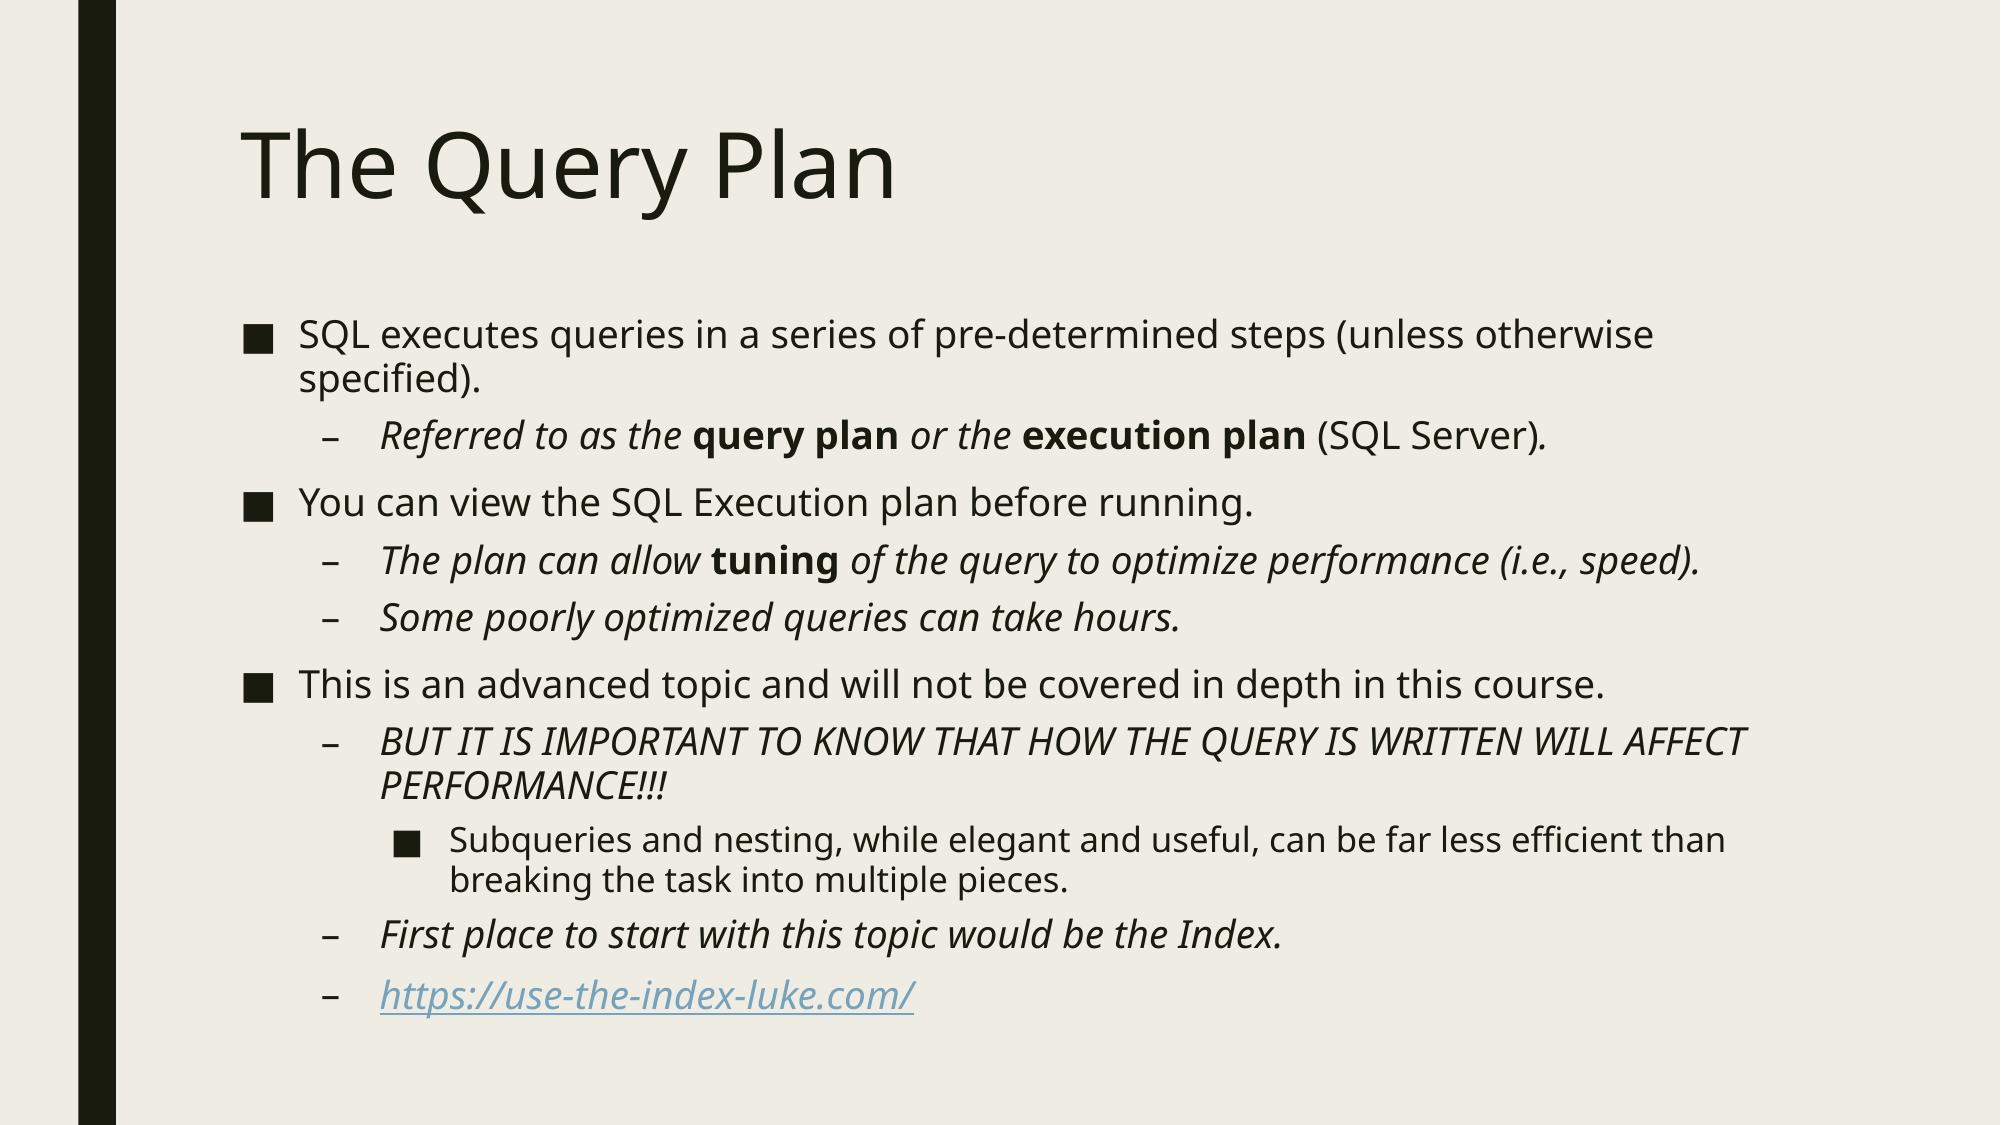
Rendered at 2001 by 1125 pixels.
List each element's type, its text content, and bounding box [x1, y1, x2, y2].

title The Query Plan [225, 112, 1800, 306]
list SQL executes queries in a series of pre-determined steps (unless otherwise specified). Referred to as the query plan or the execution plan (SQL Server). You can view the SQL Execution plan before running. The plan can allow tuning of the query to optimize performance (i.e., speed). Some poorly optimized queries can take hours. This is an advanced topic and will not be covered in depth in this course. BUT IT IS IMPORTANT TO KNOW THAT HOW THE QUERY IS WRITTEN WILL AFFECT PERFORMANCE!!! Subqueries and nesting, while elegant and useful, can be far less efficient than breaking the task into multiple pieces. First place to start with this topic would be the Index. https://use-the-index-luke.com/ [225, 306, 1800, 1033]
